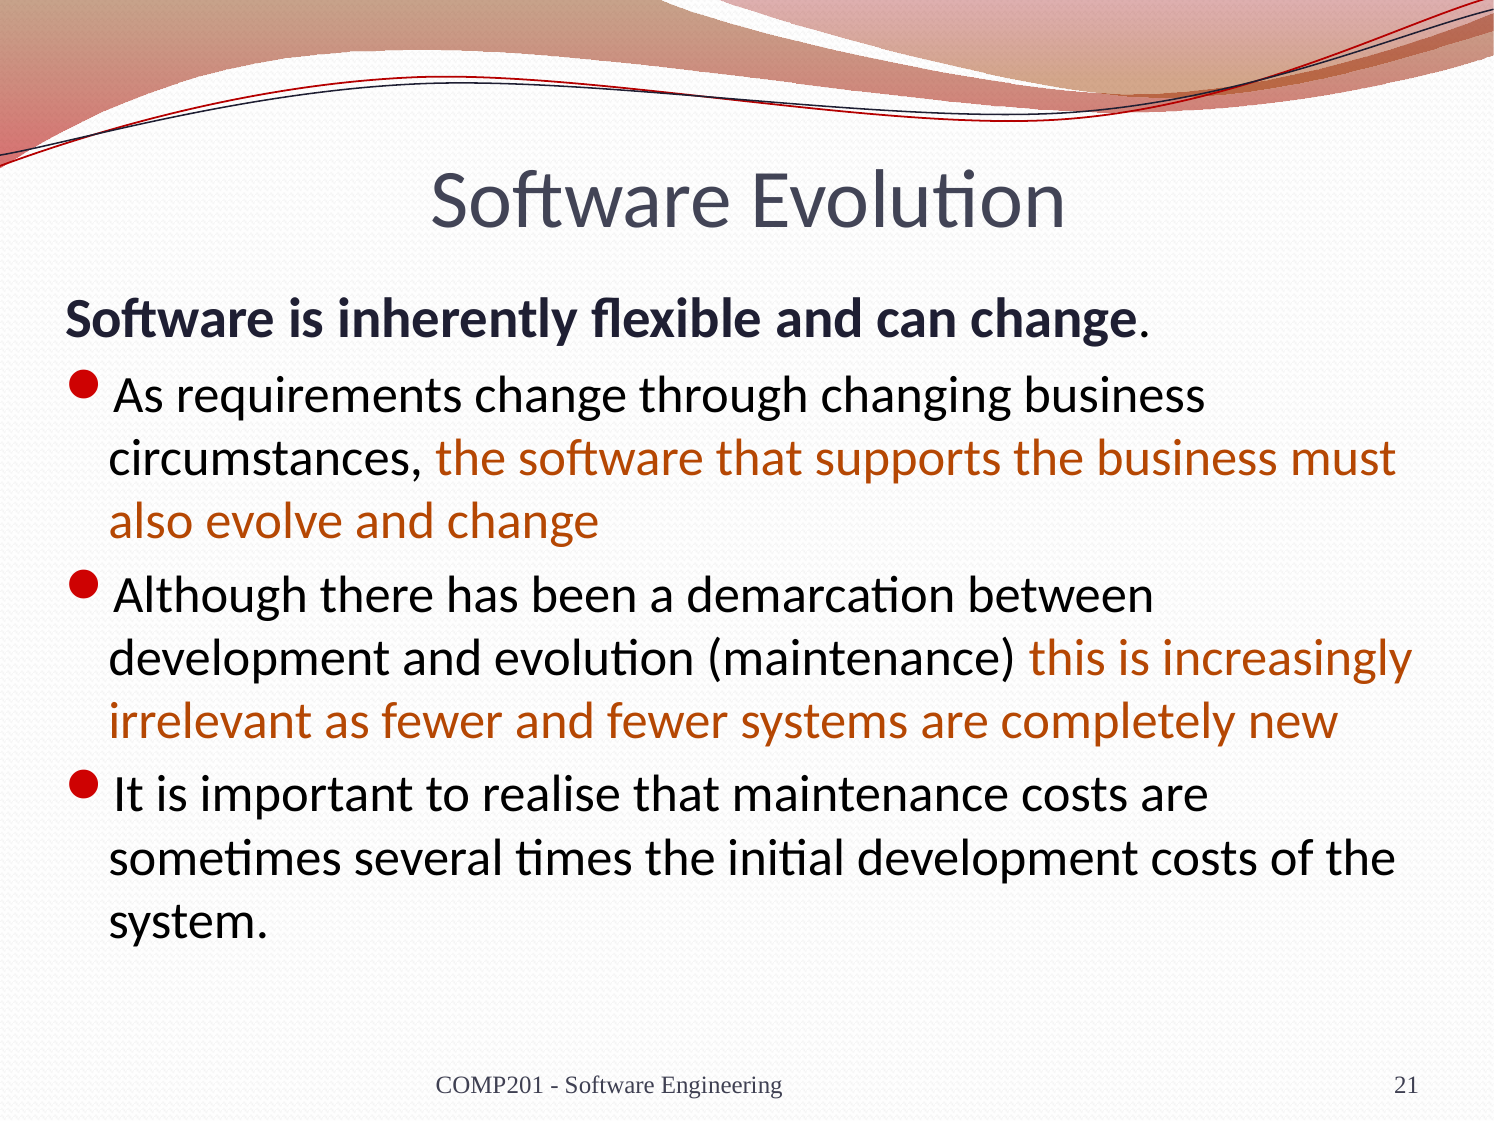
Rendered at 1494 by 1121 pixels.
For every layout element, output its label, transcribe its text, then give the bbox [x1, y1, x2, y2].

slide_number 21 [1294, 1038, 1420, 1099]
list Software is inherently flexible and can change. As requirements change through changing business circumstances, the software that supports the business must also evolve and change Although there has been a demarcation between development and evolution (maintenance) this is increasingly irrelevant as fewer and fewer systems are completely new It is important to realise that maintenance costs are sometimes several times the initial development costs of the system. [50, 273, 1437, 1018]
footer COMP201 - Software Engineering [435, 1038, 984, 1099]
title Software Evolution [78, 115, 1419, 244]
